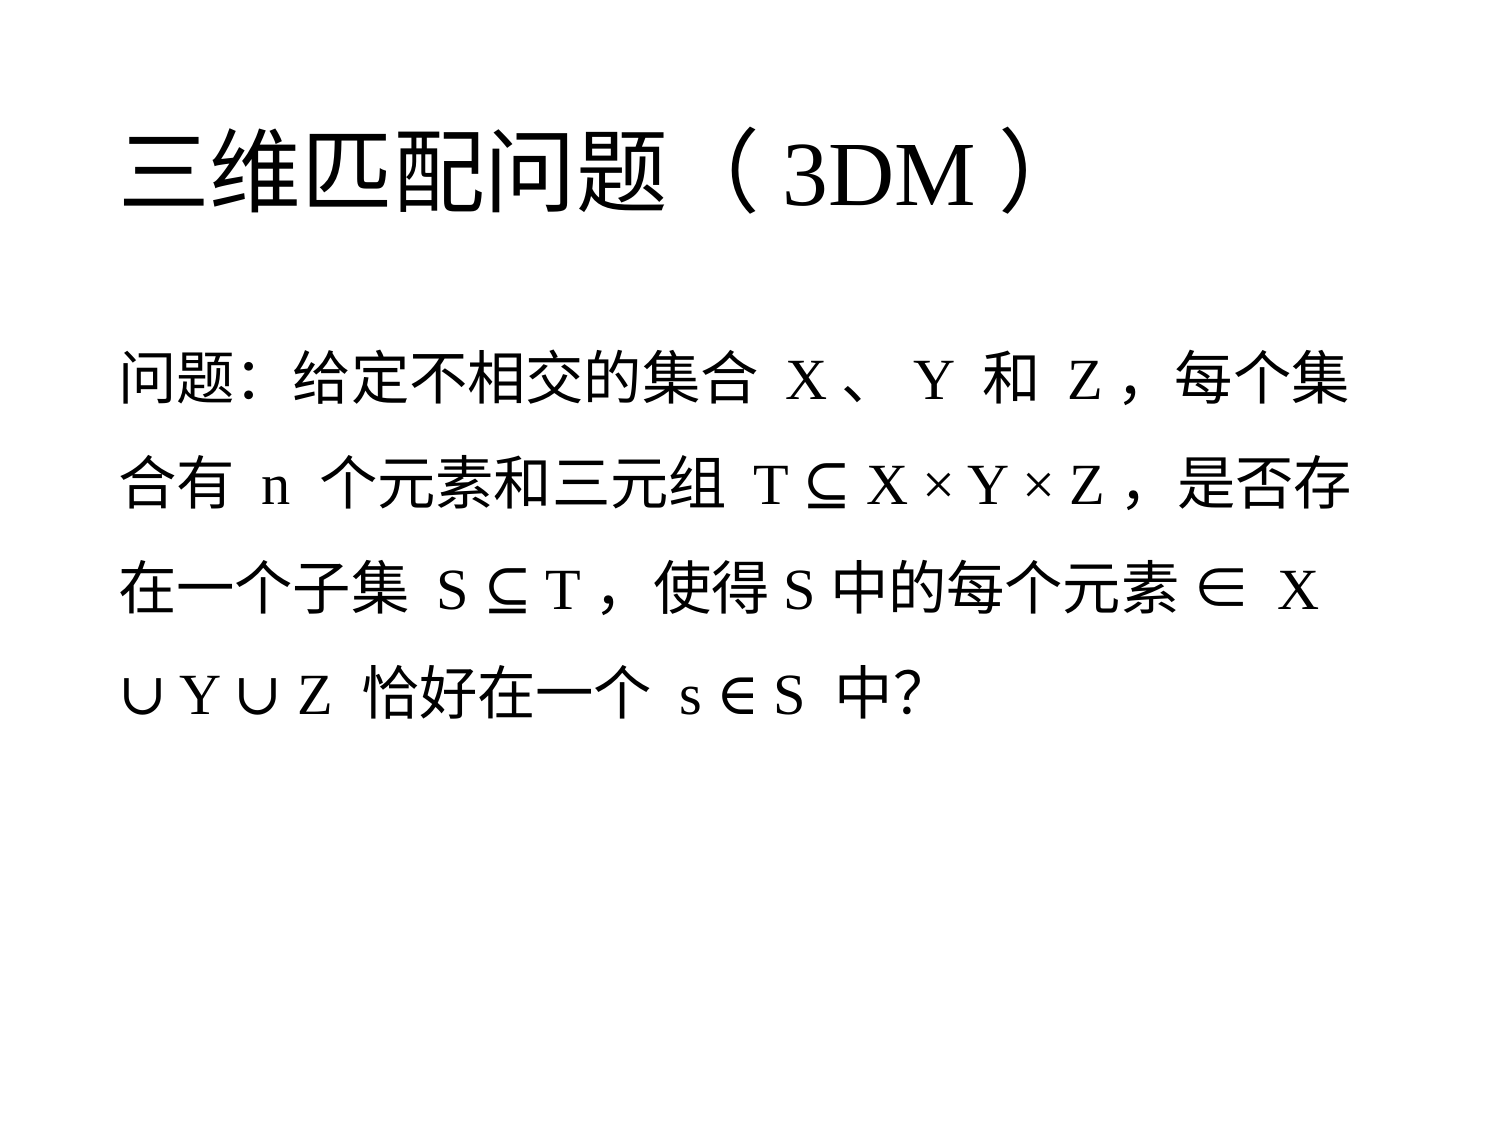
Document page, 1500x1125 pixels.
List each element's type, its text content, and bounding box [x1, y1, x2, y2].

title 三维匹配问题（3DM） [103, 59, 1397, 278]
list 问题：给定不相交的集合 X、Y 和 Z，每个集合有 n 个元素和三元组 T ⊆ X × Y × Z，是否存在一个子集 S ⊆ T，使得S中的每个元素 ∈ X ∪ Y ∪ Z 恰好在一个 s ∈ S 中？ [103, 299, 1397, 756]
